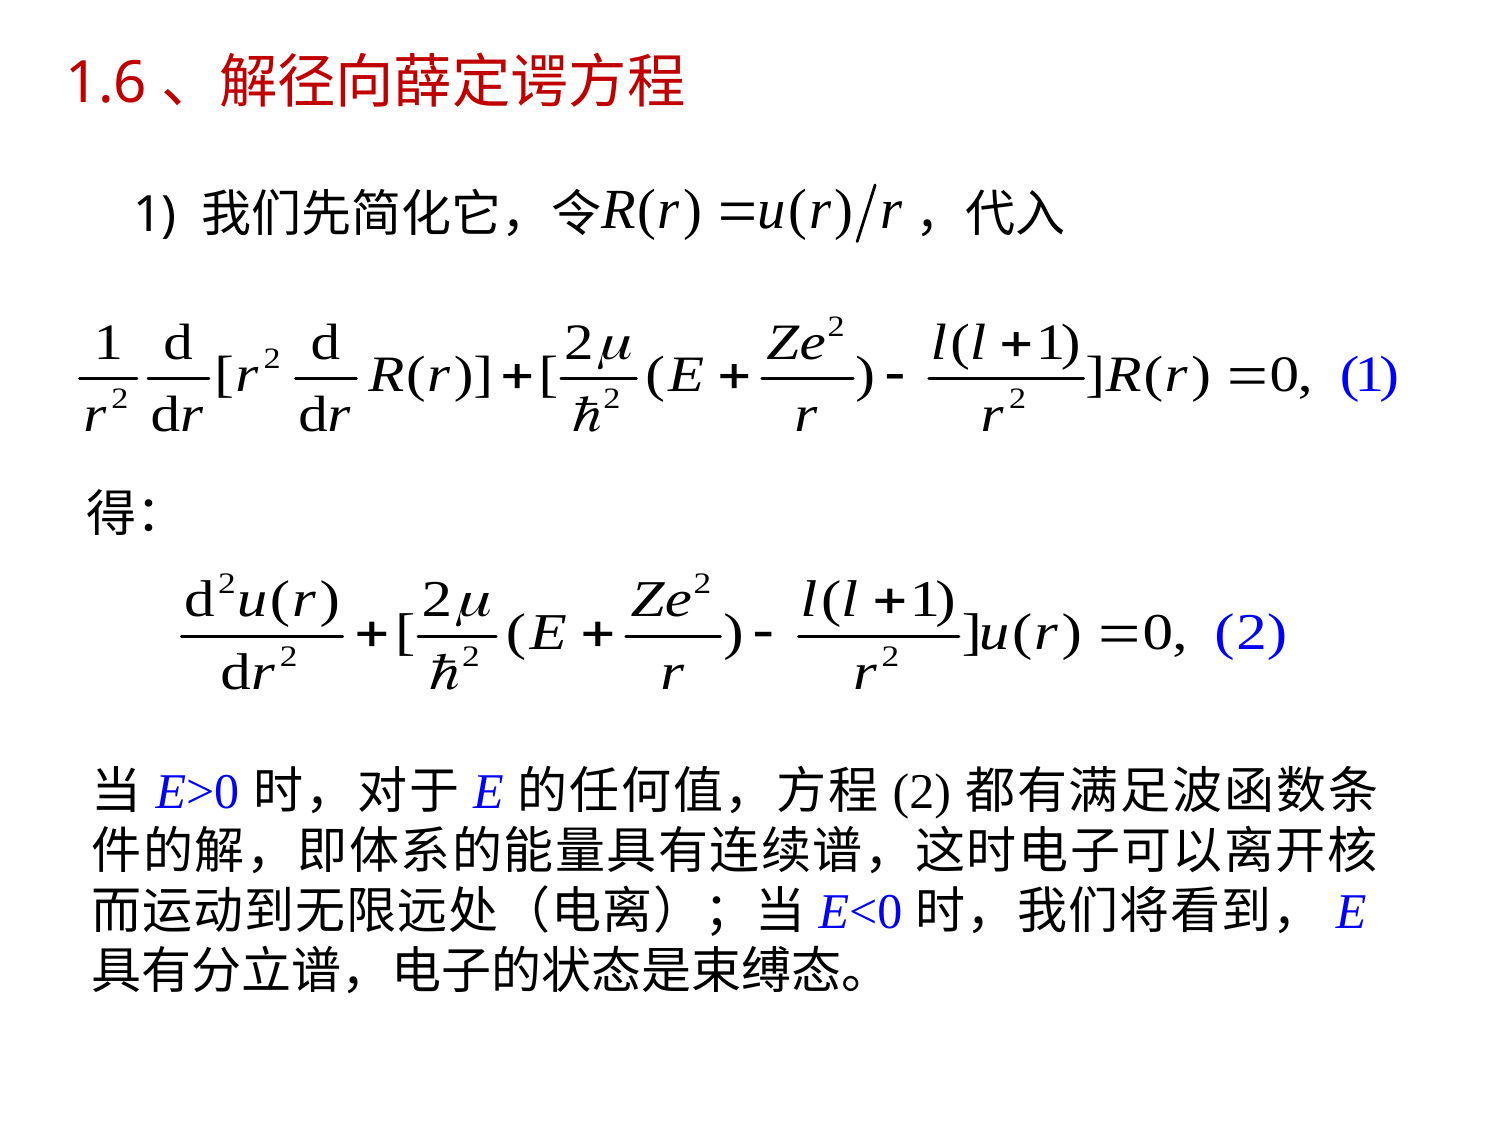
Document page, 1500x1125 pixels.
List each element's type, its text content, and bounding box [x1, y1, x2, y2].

text_box 得： [71, 474, 196, 549]
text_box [118, 171, 1094, 253]
text_box 当E>0时，对于E的任何值，方程(2)都有满足波函数条件的解，即体系的能量具有连续谱，这时电子可以离开核而运动到无限远处（电离）；当E<0时，我们将看到，E具有分立谱，电子的状态是束缚态。 [76, 751, 1393, 1007]
text_box 1.6、解径向薛定谔方程 [50, 36, 700, 122]
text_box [69, 301, 1412, 443]
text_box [170, 558, 1296, 702]
